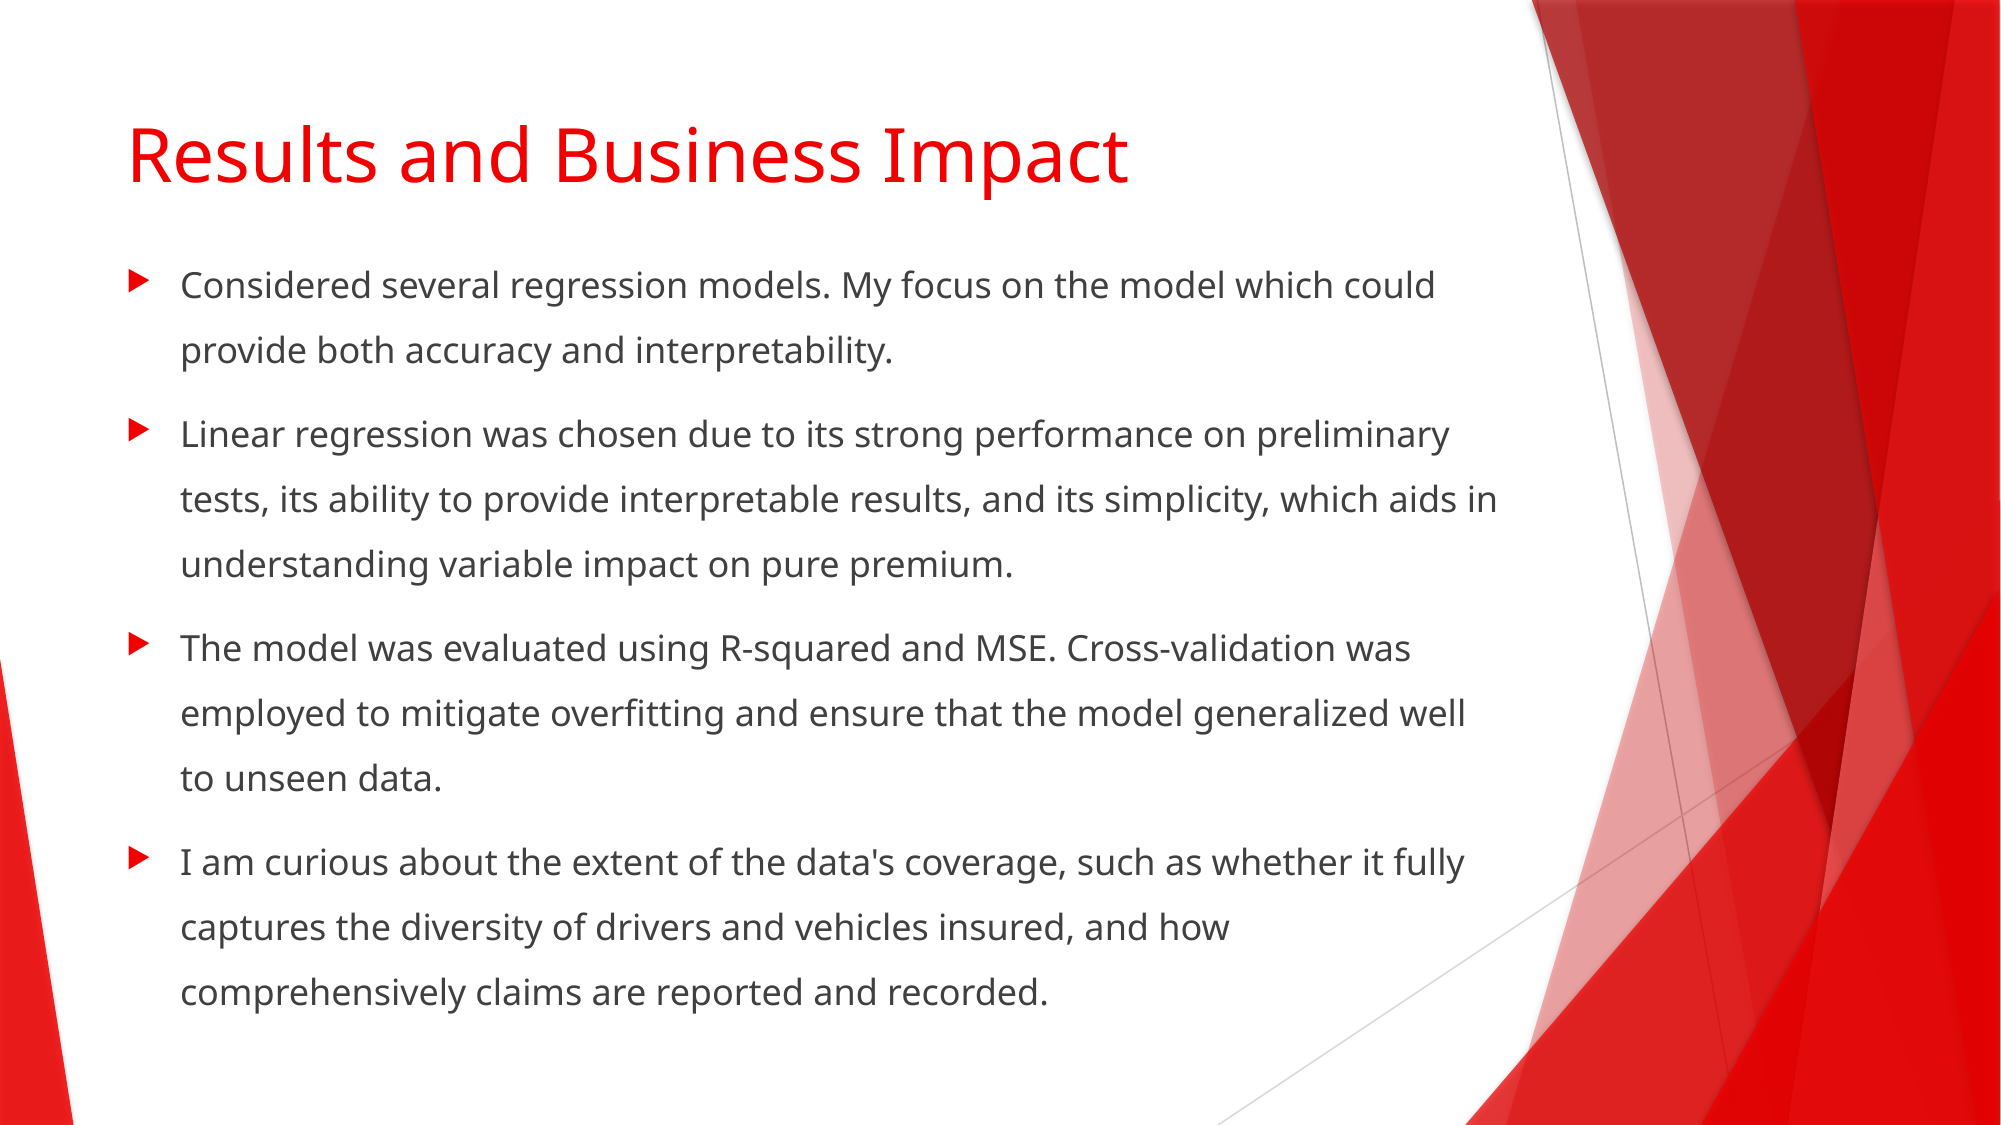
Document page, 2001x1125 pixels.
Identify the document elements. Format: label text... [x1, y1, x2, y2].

list Considered several regression models. My focus on the model which could provide both accuracy and interpretability. Linear regression was chosen due to its strong performance on preliminary tests, its ability to provide interpretable results, and its simplicity, which aids in understanding variable impact on pure premium. The model was evaluated using R-squared and MSE. Cross-validation was employed to mitigate overfitting and ensure that the model generalized well to unseen data. I am curious about the extent of the data's coverage, such as whether it fully captures the diversity of drivers and vehicles insured, and how comprehensively claims are reported and recorded. [111, 233, 1522, 1025]
title Results and Business Impact [111, 99, 1522, 233]
